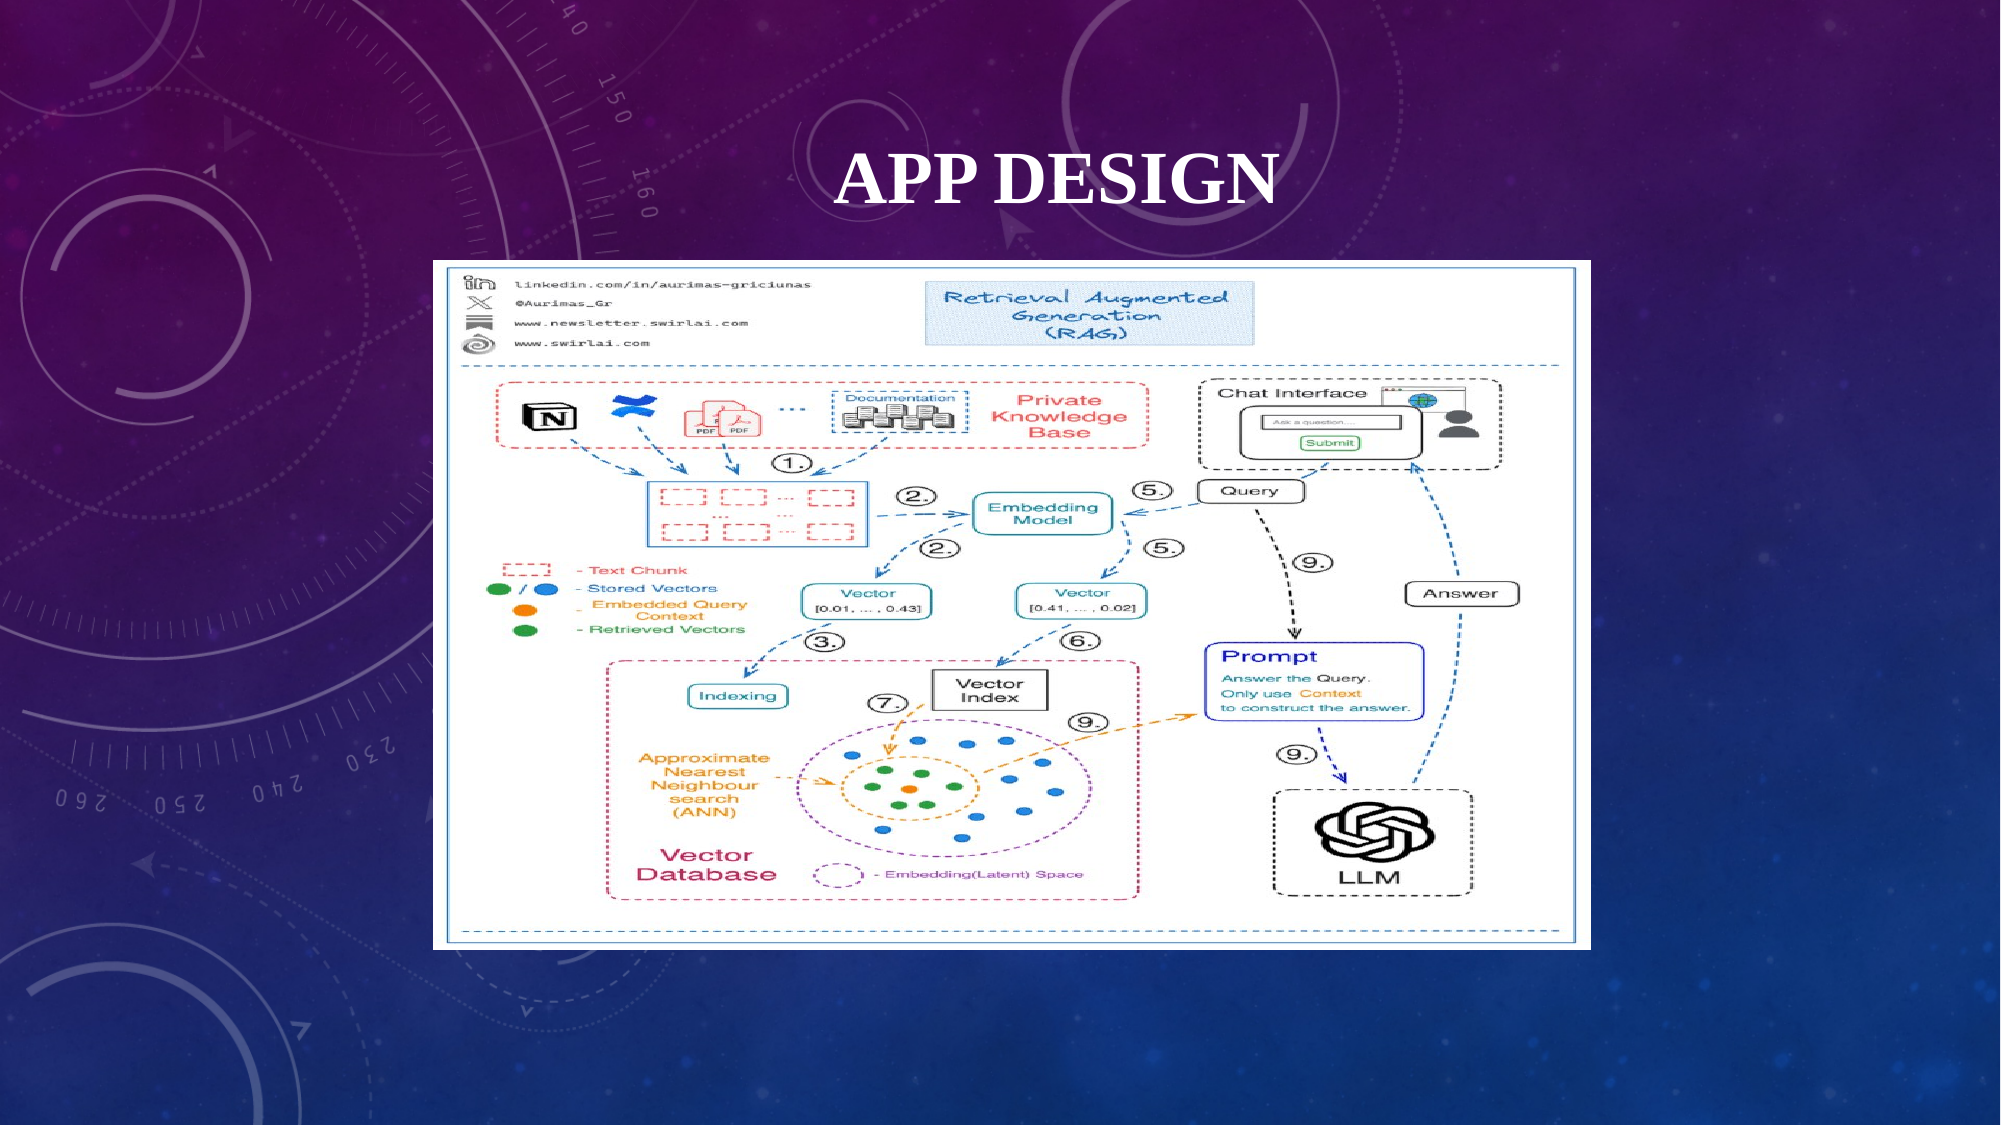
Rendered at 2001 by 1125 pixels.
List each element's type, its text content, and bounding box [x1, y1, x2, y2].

title App design [358, 64, 1756, 226]
picture [0, 0, 2001, 1125]
